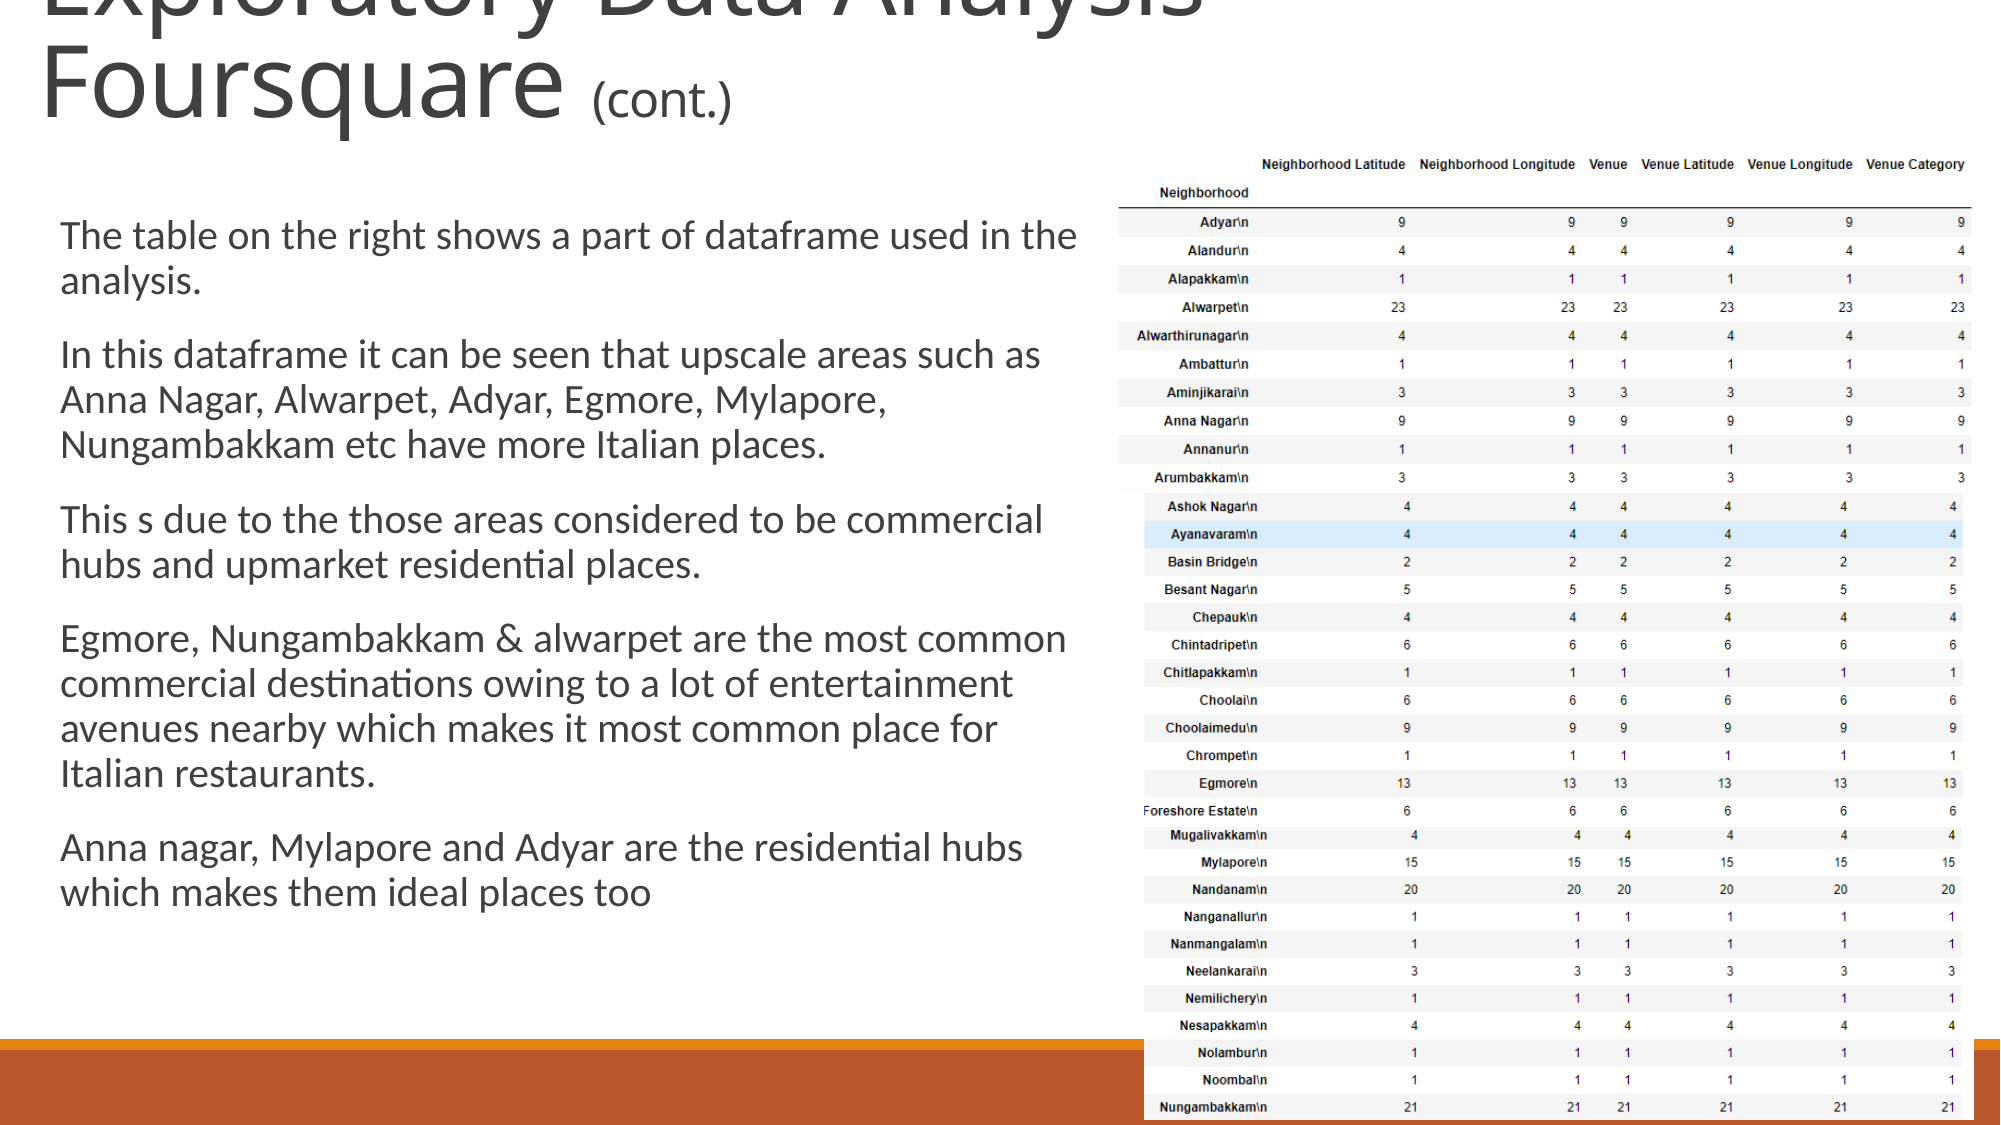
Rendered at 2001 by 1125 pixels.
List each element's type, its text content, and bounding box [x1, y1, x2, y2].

picture [1143, 492, 1975, 824]
picture [1118, 145, 1979, 490]
picture [1143, 826, 1975, 1121]
list The table on the right shows a part of dataframe used in the analysis. In this dataframe it can be seen that upscale areas such as Anna Nagar, Alwarpet, Adyar, Egmore, Mylapore, Nungambakkam etc have more Italian places. This s due to the those areas considered to be commercial hubs and upmarket residential places. Egmore, Nungambakkam & alwarpet are the most common commercial destinations owing to a lot of entertainment avenues nearby which makes it most common place for Italian restaurants. Anna nagar, Mylapore and Adyar are the residential hubs which makes them ideal places too [45, 206, 1083, 1001]
title Exploratory Data Analysis –Foursquare (cont.) [23, 17, 1755, 146]
